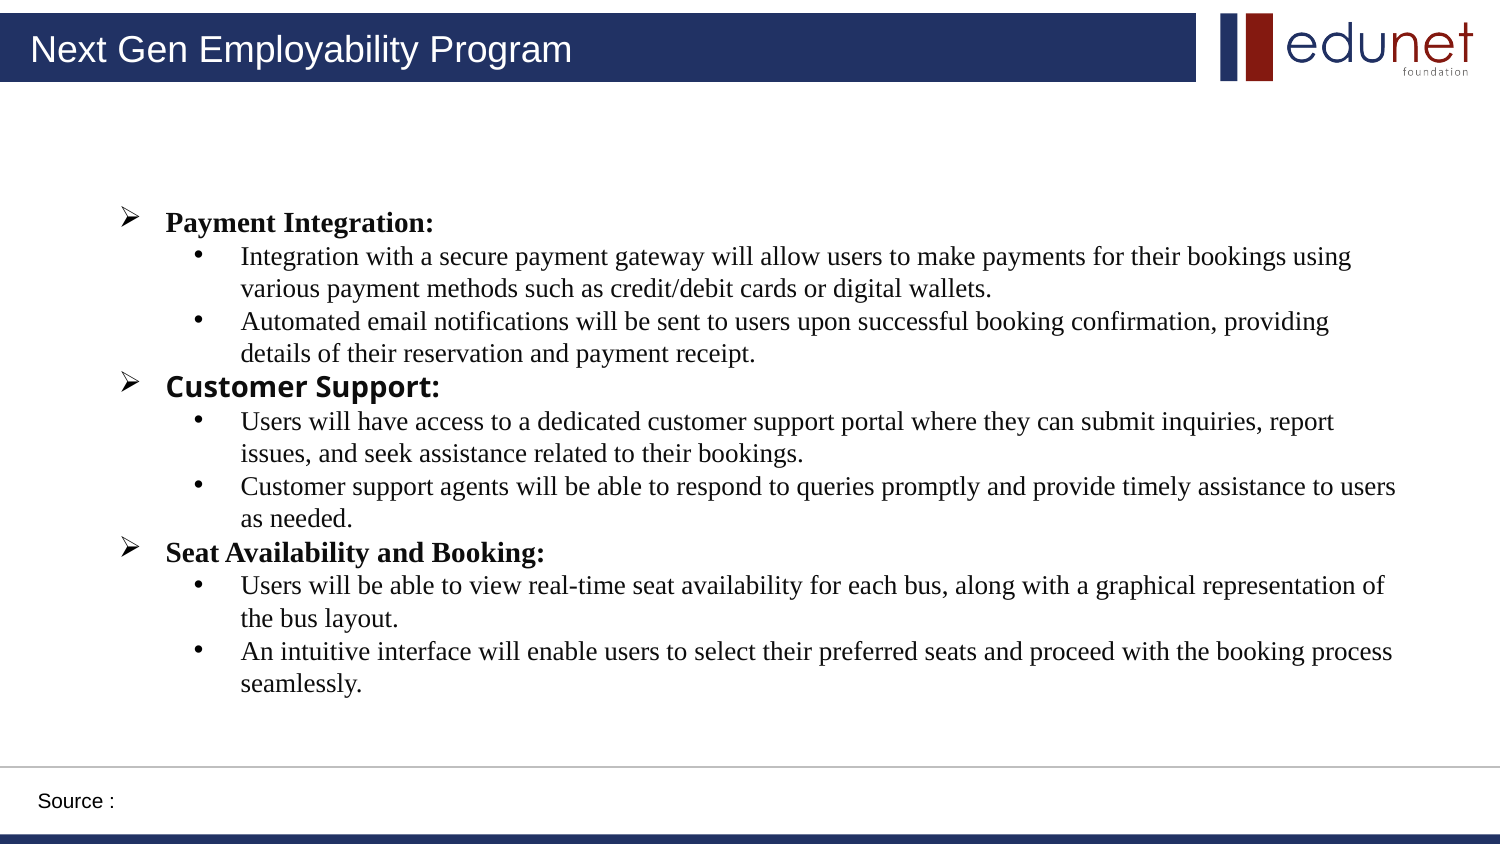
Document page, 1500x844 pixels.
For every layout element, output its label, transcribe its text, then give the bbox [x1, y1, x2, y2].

picture [1279, 14, 1482, 83]
text_box Source : [22, 773, 139, 826]
text_box Payment Integration: Integration with a secure payment gateway will allow users to make payments for their bookings using various payment methods such as credit/debit cards or digital wallets. Automated email notifications will be sent to users upon successful booking confirmation, providing details of their reservation and payment receipt. Customer Support: Users will have access to a dedicated customer support portal where they can submit inquiries, report issues, and seek assistance related to their bookings. Customer support agents will be able to respond to queries promptly and provide timely assistance to users as needed. Seat Availability and Booking: Users will be able to view real-time seat availability for each bus, along with a graphical representation of the bus layout. An intuitive interface will enable users to select their preferred seats and proceed with the booking process seamlessly. [103, 160, 1420, 706]
